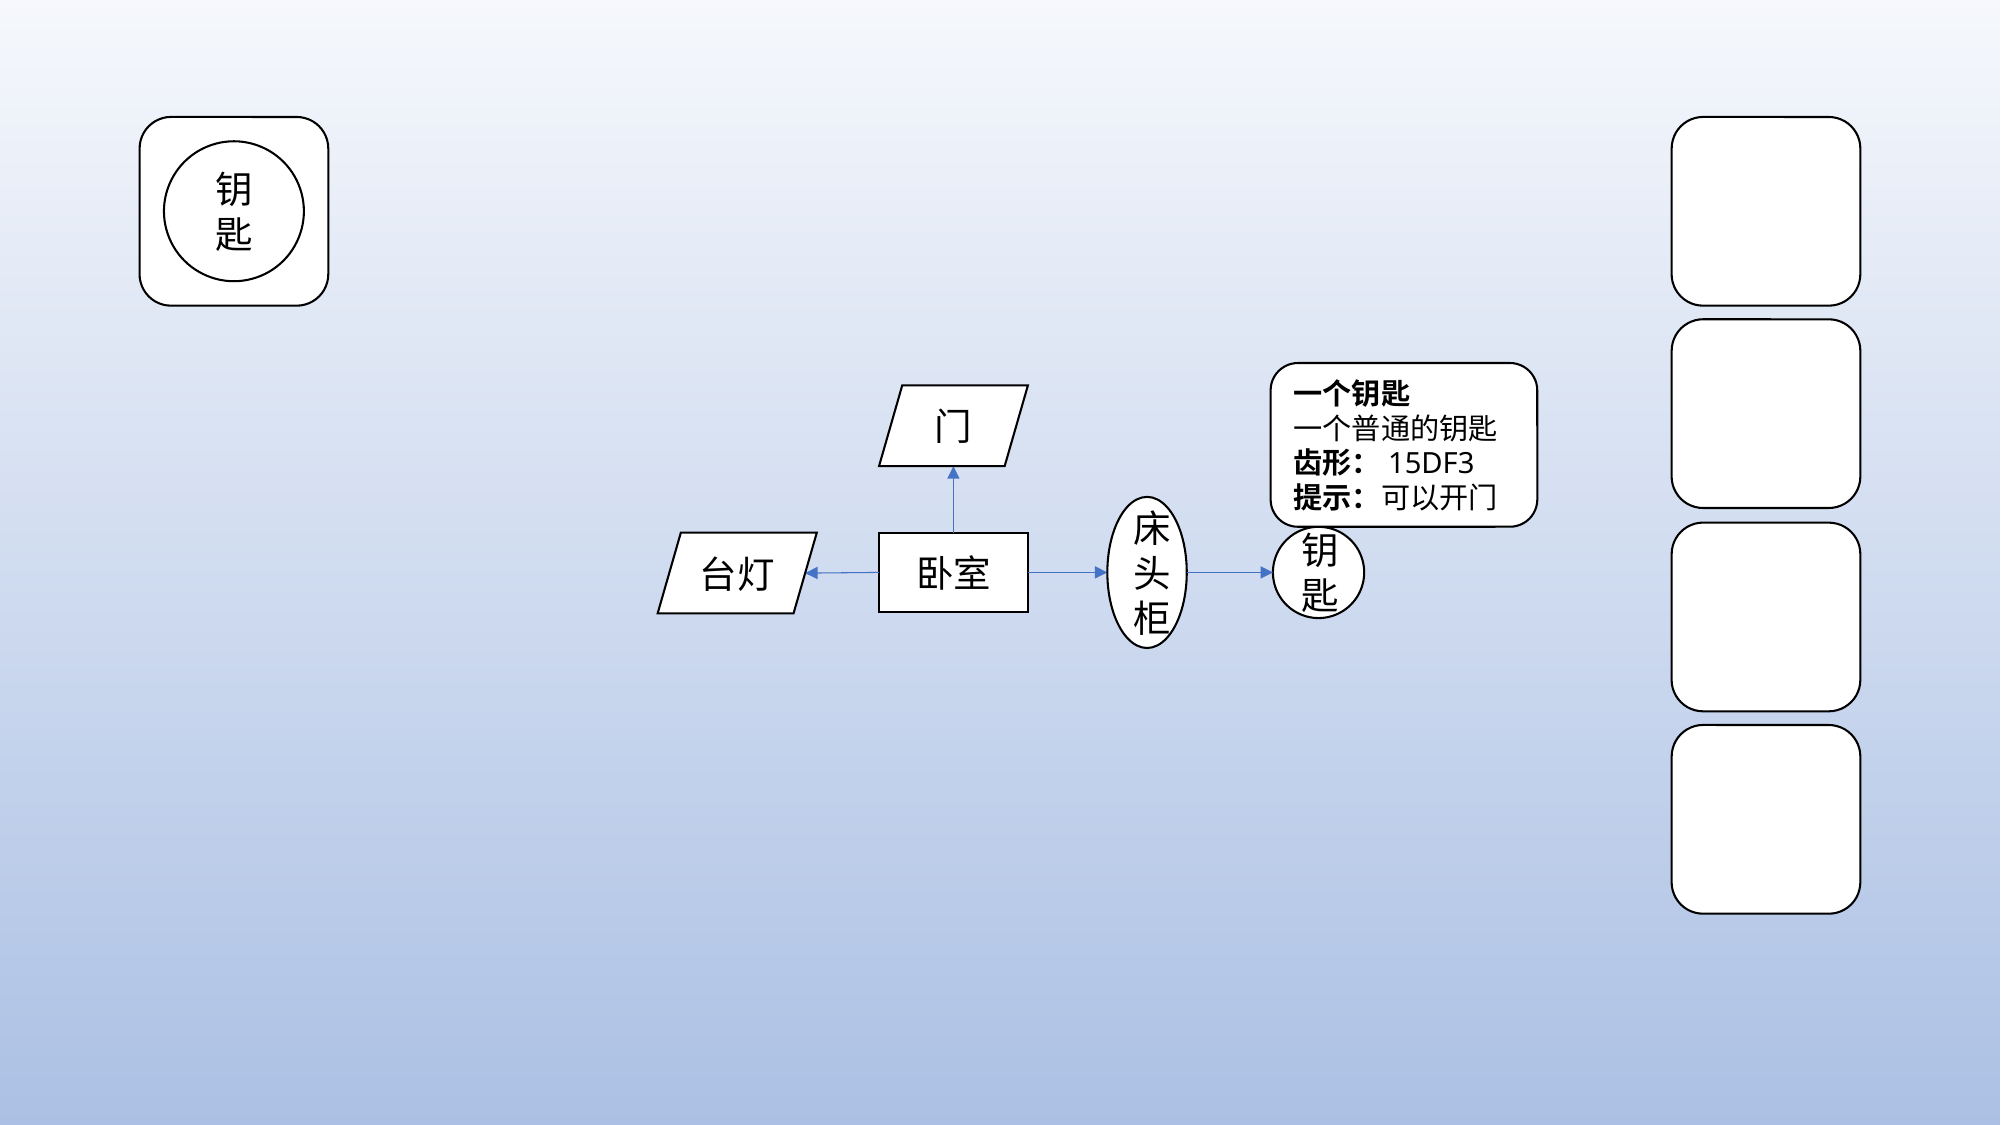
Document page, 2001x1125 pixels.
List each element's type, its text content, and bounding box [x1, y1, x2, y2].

text_box [1670, 115, 1862, 307]
text_box 钥匙 [162, 140, 305, 283]
text_box 台灯 [656, 531, 819, 615]
text_box 钥匙 [1271, 528, 1366, 620]
text_box 门 [877, 384, 1030, 468]
text_box [1670, 318, 1862, 510]
text_box 卧室 [878, 532, 1029, 613]
text_box [1670, 521, 1862, 713]
text_box [138, 115, 330, 307]
text_box [1670, 723, 1862, 915]
text_box 一个钥匙 一个普通的钥匙 齿形：15DF3 提示：可以开门 [1269, 361, 1539, 528]
text_box 床头柜 [1106, 495, 1188, 650]
